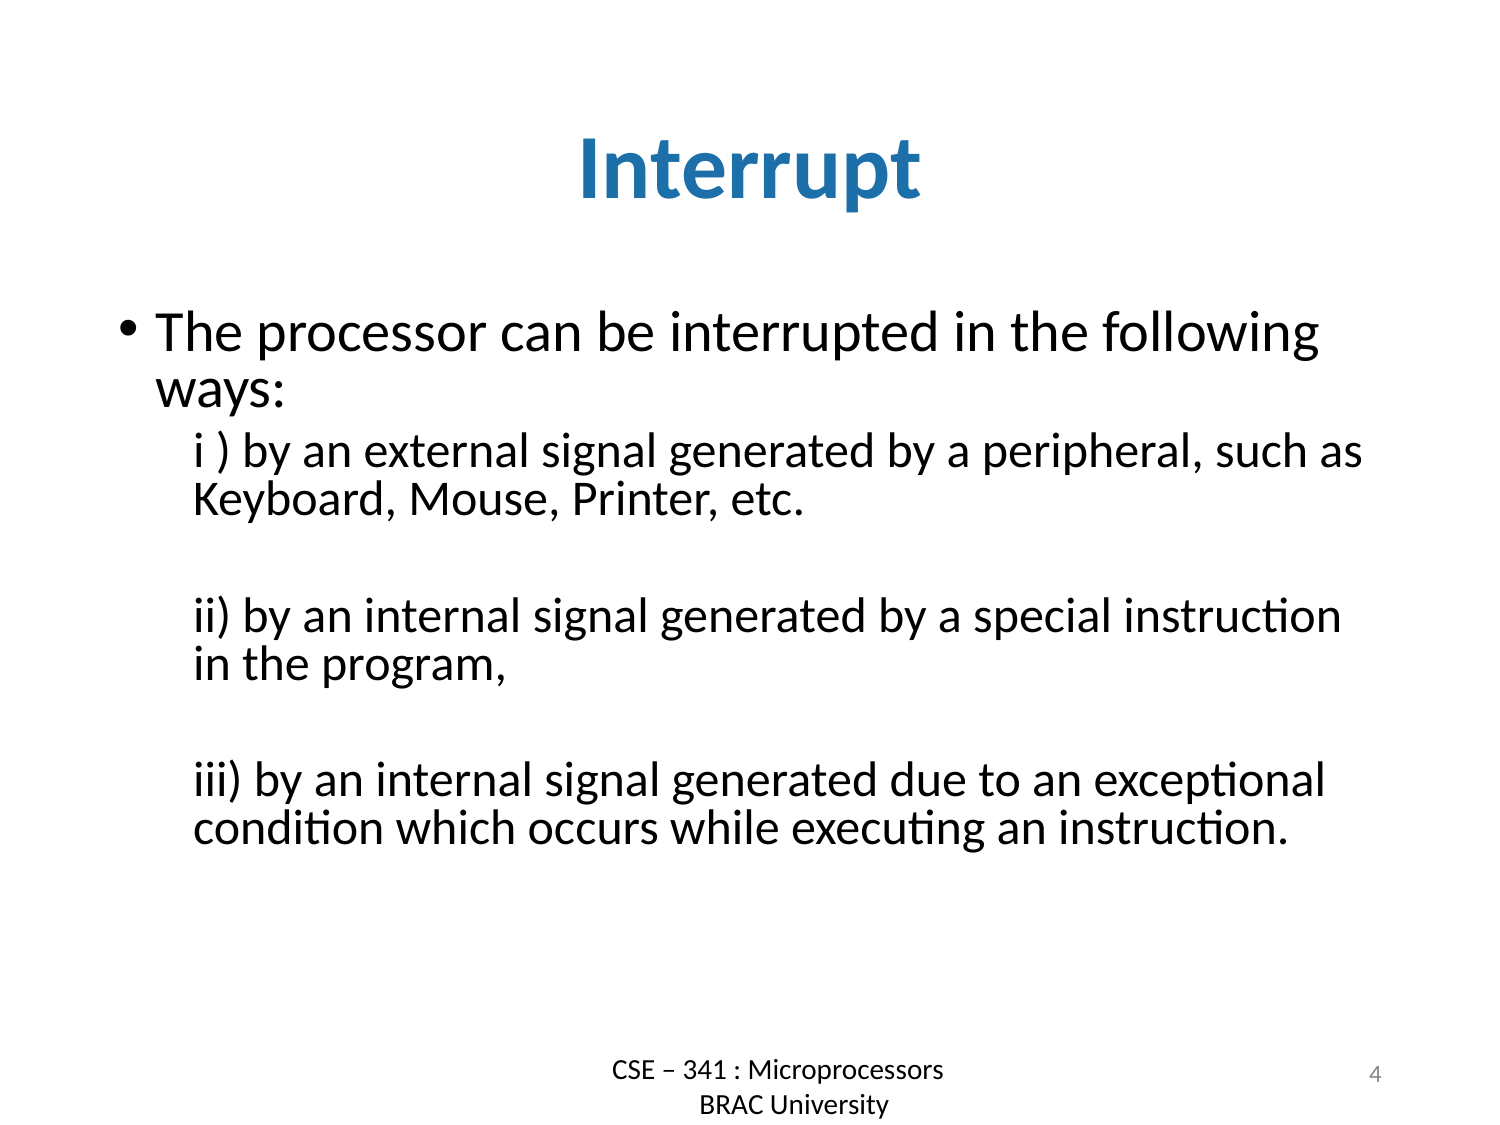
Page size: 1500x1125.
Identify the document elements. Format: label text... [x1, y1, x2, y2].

list The processor can be interrupted in the following ways: i ) by an external signal generated by a peripheral, such as Keyboard, Mouse, Printer, etc. ii) by an internal signal generated by a special instruction in the program, iii) by an internal signal generated due to an exceptional condition which occurs while executing an instruction. [103, 299, 1397, 1014]
title Interrupt [103, 59, 1397, 278]
text_box CSE – 341 : Microprocessors BRAC University [275, 1042, 1288, 1103]
slide_number ‹#› [1288, 1042, 1397, 1103]
